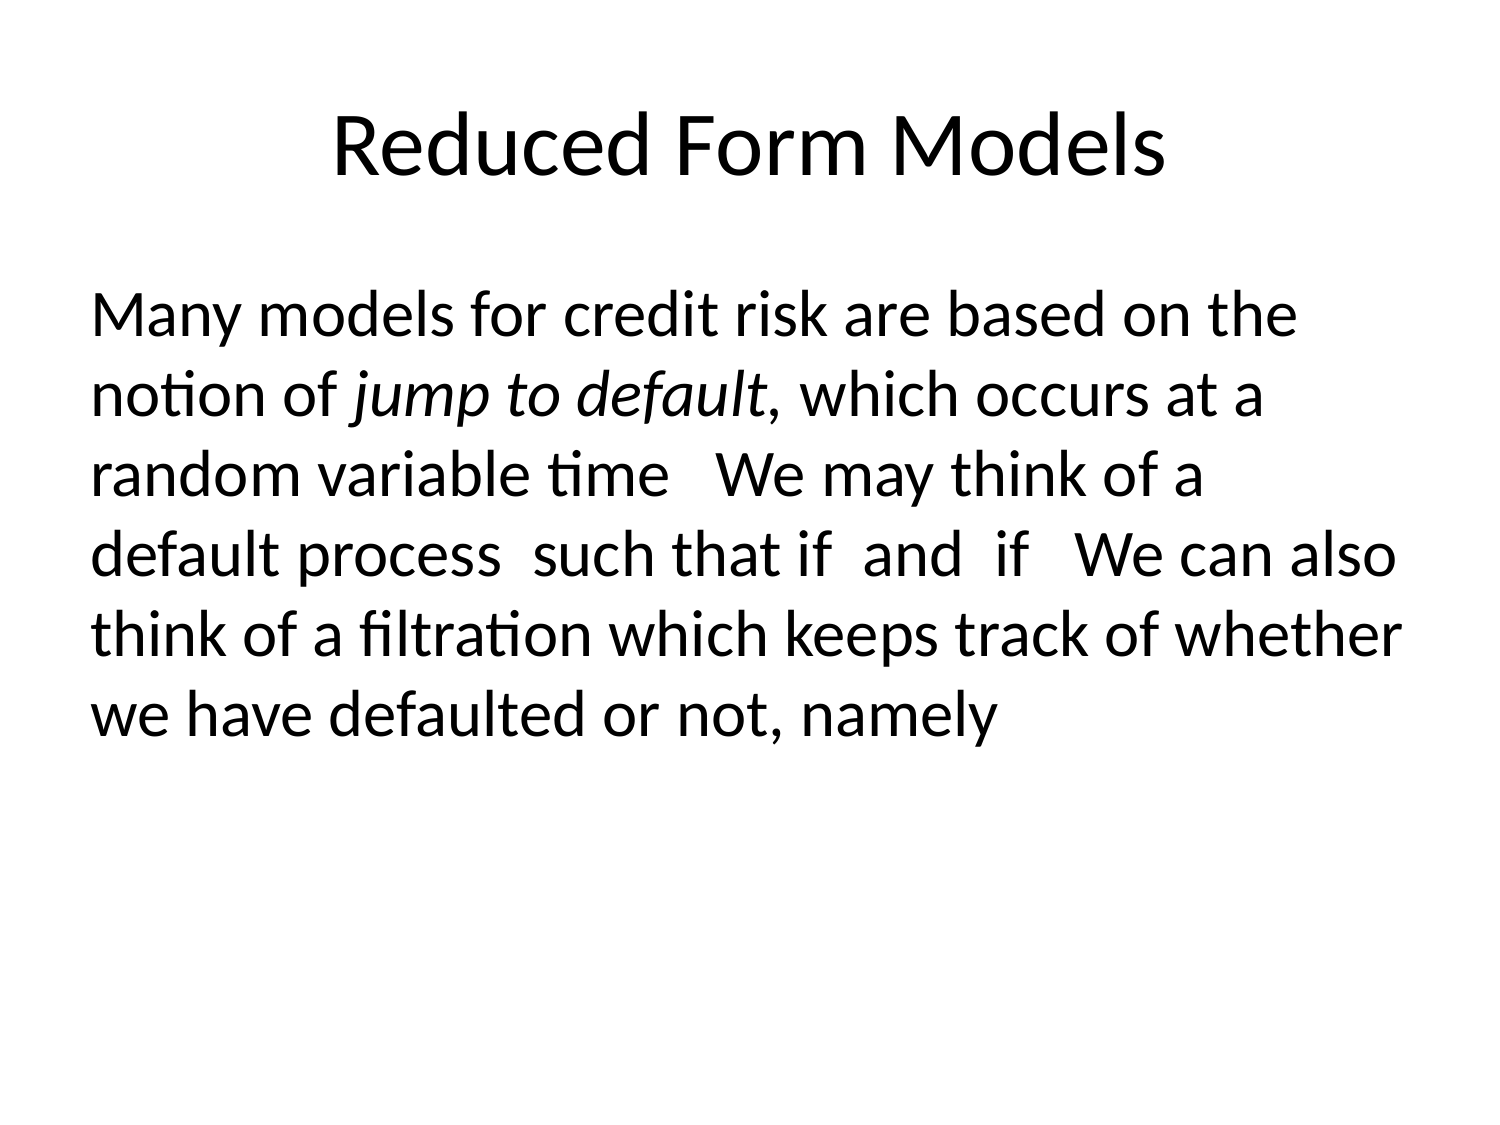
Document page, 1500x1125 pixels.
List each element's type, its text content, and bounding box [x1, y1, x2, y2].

title Reduced Form Models [75, 45, 1425, 233]
